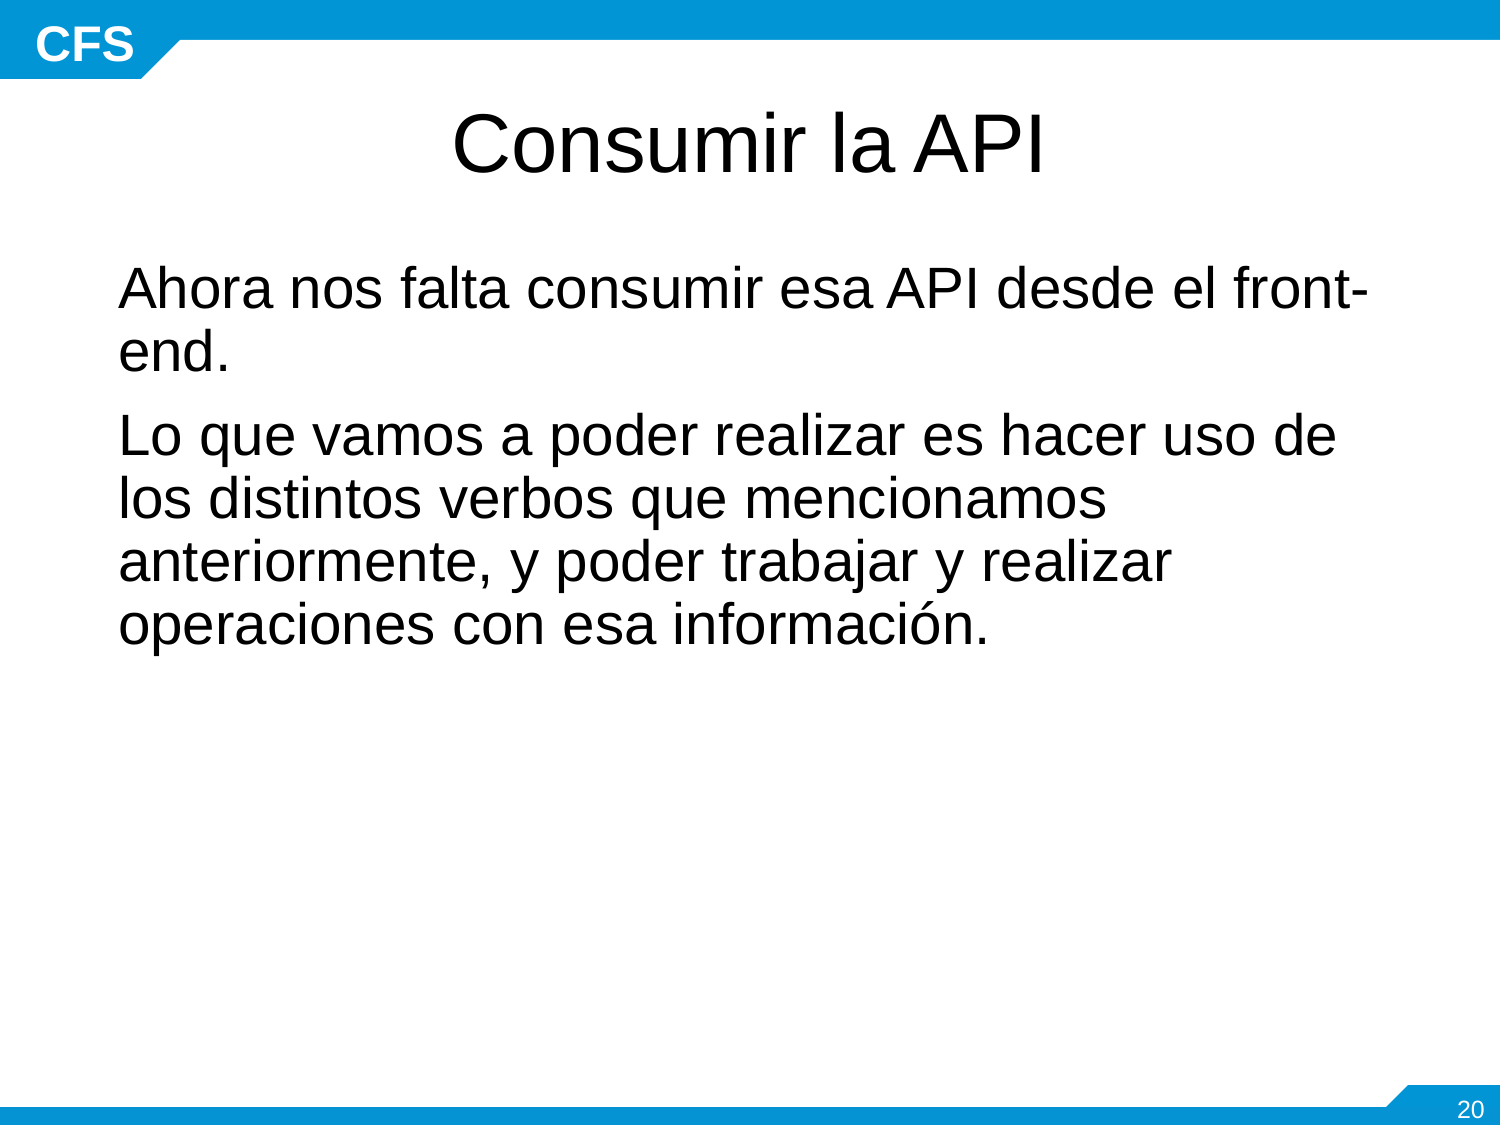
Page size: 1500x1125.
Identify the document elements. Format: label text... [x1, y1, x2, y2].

list Ahora nos falta consumir esa API desde el front-end. Lo que vamos a poder realizar es hacer uso de los distintos verbos que mencionamos anteriormente, y poder trabajar y realizar operaciones con esa información. [103, 251, 1397, 711]
slide_number ‹#› [1408, 1078, 1500, 1125]
title Consumir la API [103, 45, 1397, 246]
